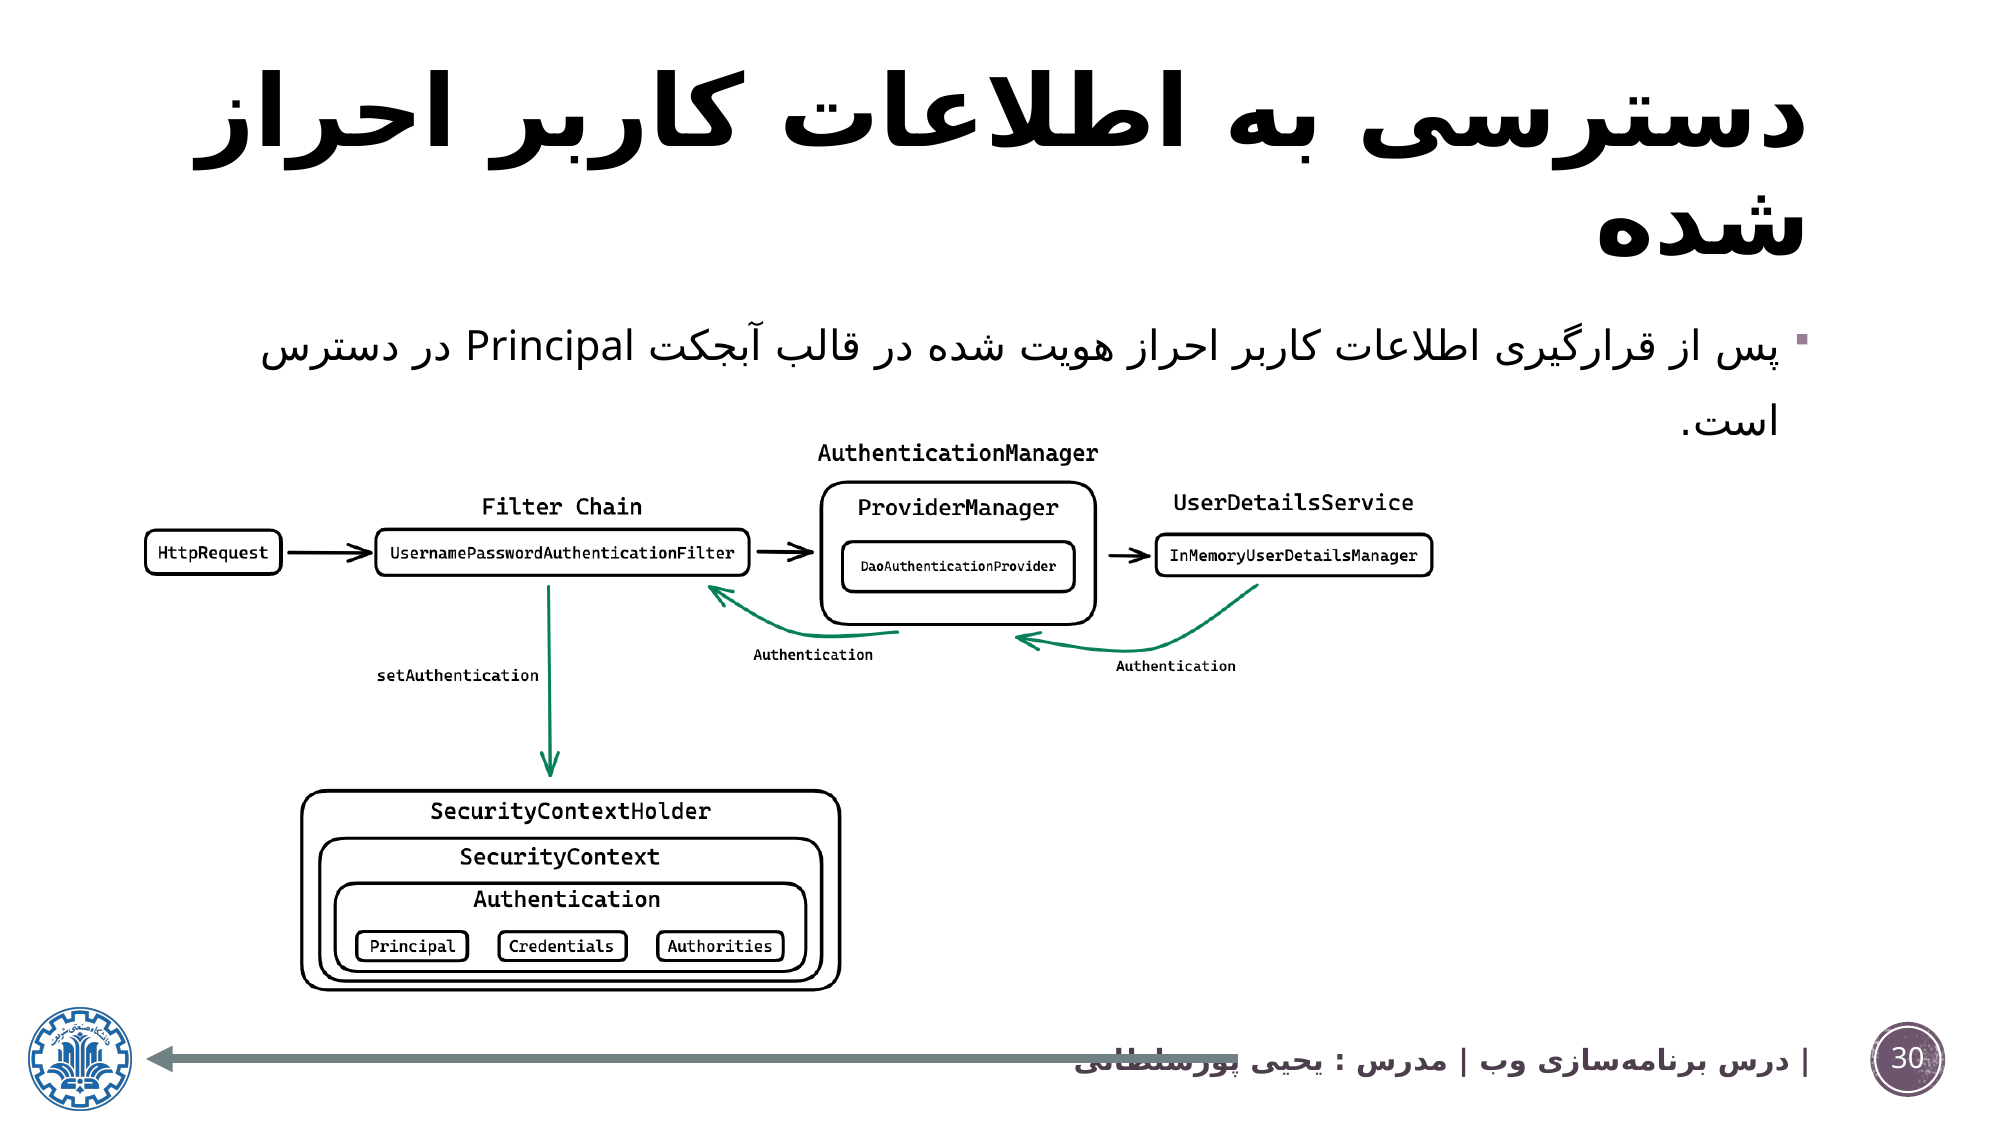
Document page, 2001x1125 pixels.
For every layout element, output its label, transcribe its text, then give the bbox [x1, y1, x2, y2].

title دسترسی به اطلاعات کاربر احراز شده [175, 79, 1826, 257]
footer درس برنامه‌سازی وب | مدرس : یحیی پورسلطانی | [787, 1028, 1826, 1089]
picture [28, 1007, 132, 1111]
picture [138, 430, 1438, 997]
list پس از قرارگیری اطلاعات کاربر احراز هویت شده در قالب آبجکت Principal در دسترس است. [175, 286, 1826, 1013]
slide_number 30 [1855, 1028, 1961, 1089]
